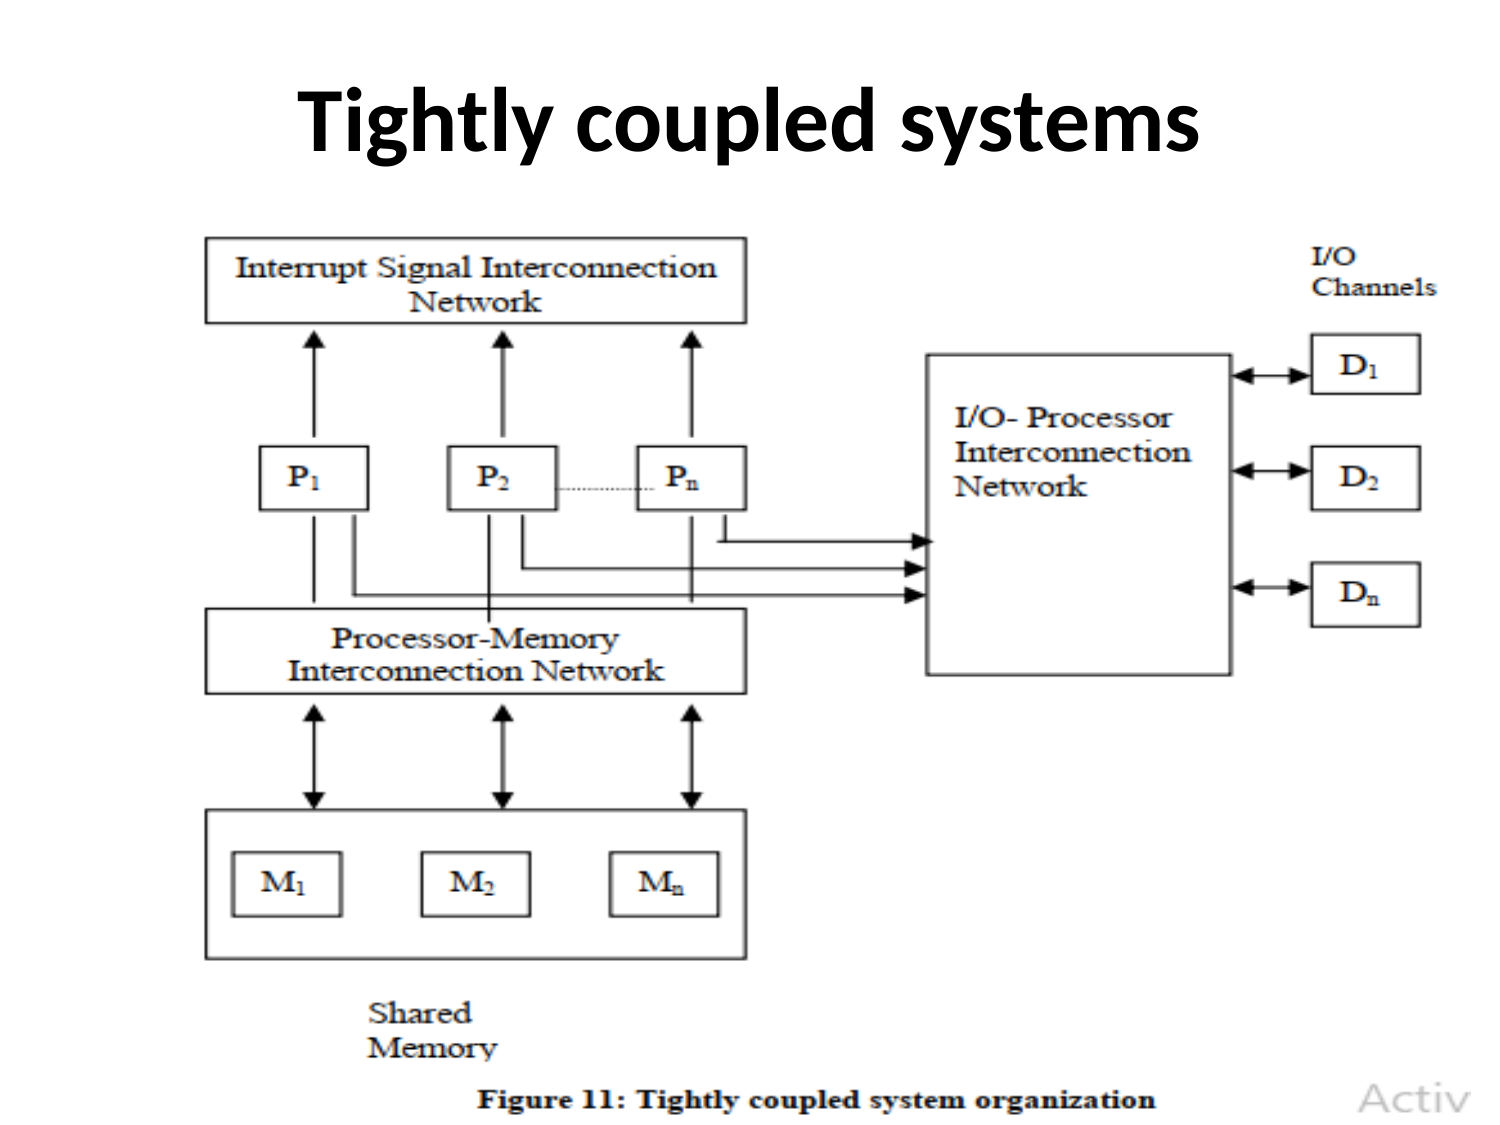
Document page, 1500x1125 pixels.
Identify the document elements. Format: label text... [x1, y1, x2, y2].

picture [64, 209, 1471, 1125]
title Tightly coupled systems [75, 45, 1425, 185]
